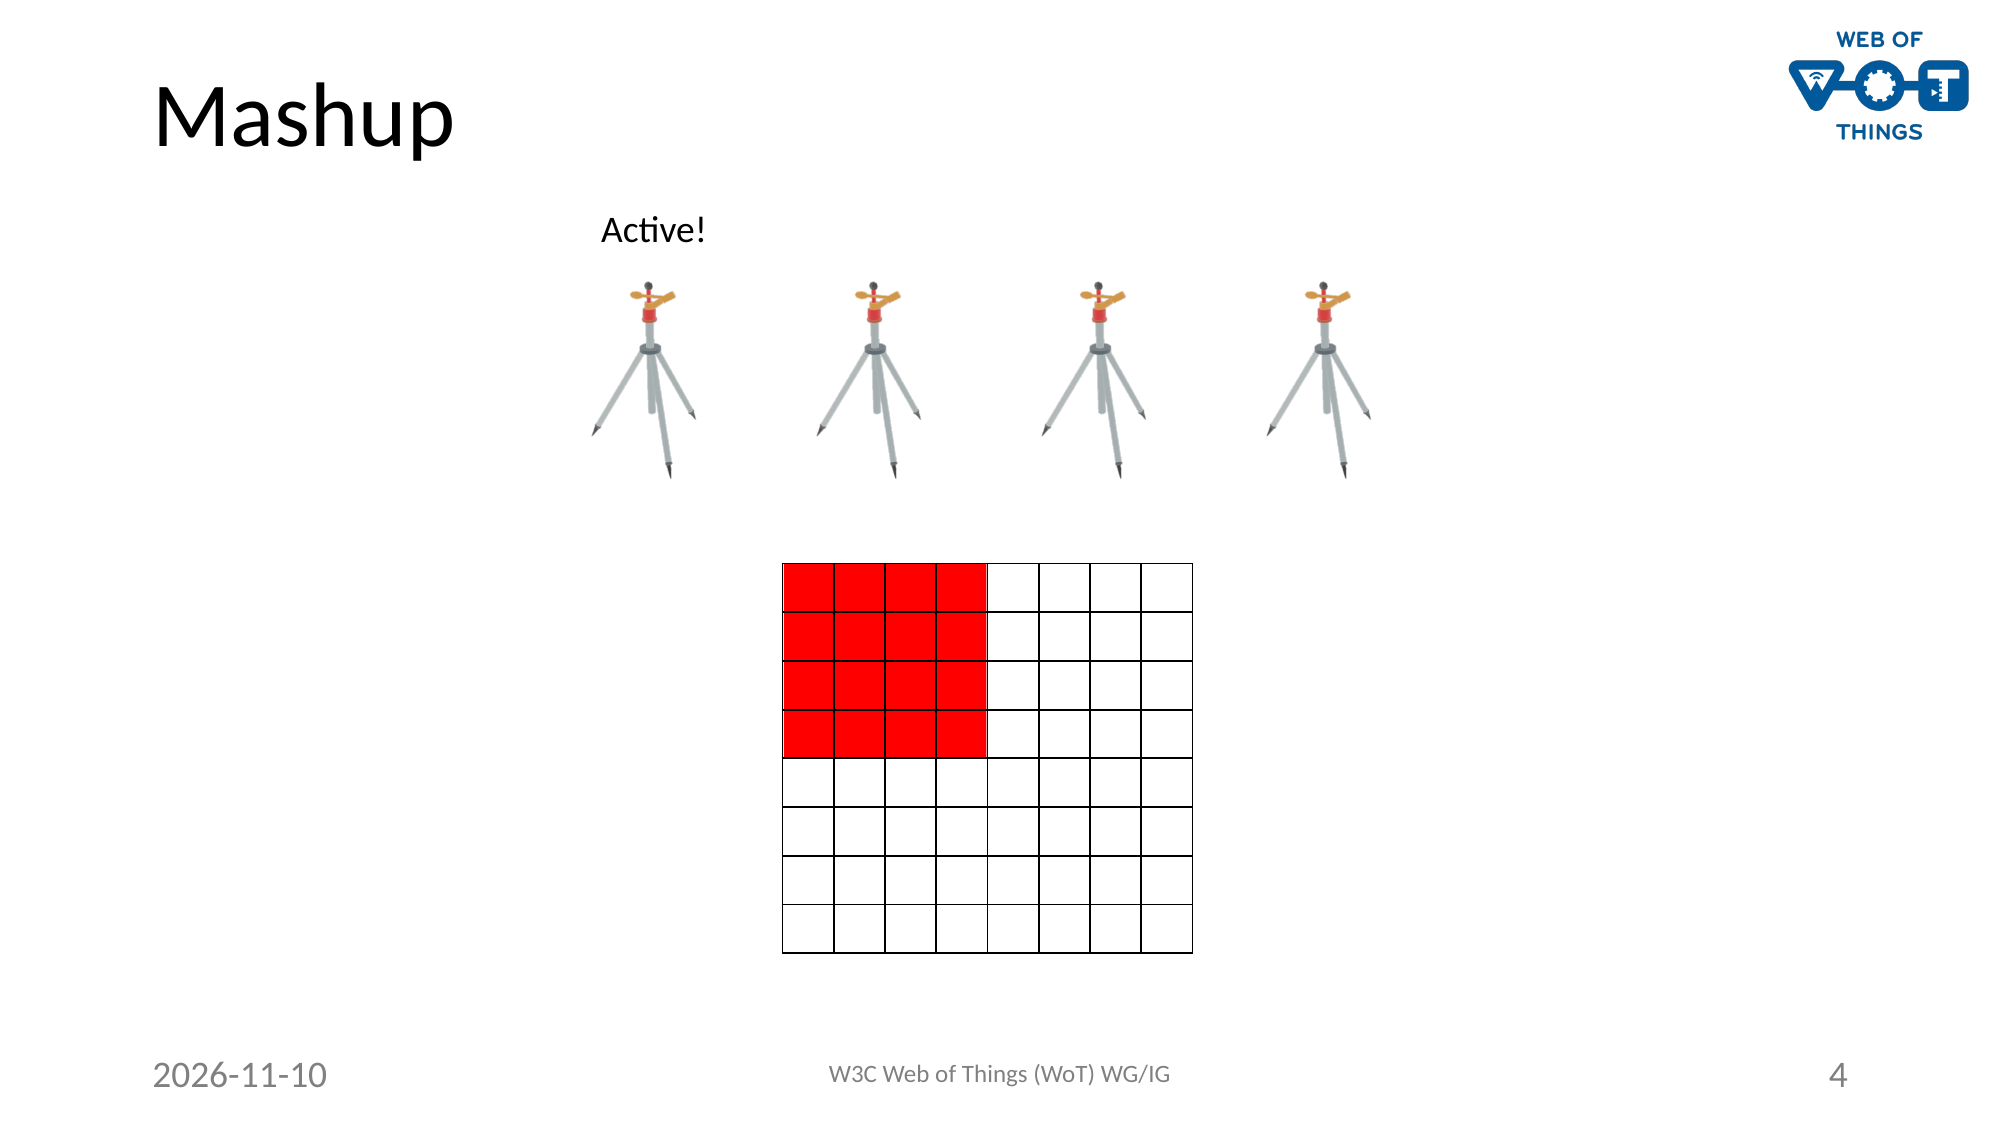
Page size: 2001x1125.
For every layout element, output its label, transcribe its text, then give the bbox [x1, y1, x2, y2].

table_cell [1091, 808, 1140, 855]
table_cell [835, 613, 884, 660]
table_cell [1142, 711, 1192, 757]
table_cell [1091, 905, 1140, 952]
table_cell [886, 759, 935, 806]
table_cell [988, 857, 1038, 904]
table_cell [1040, 711, 1089, 757]
table_cell [835, 857, 884, 904]
table_cell [886, 857, 935, 904]
table_cell [1142, 759, 1192, 806]
table_cell [988, 662, 1038, 709]
table_cell [886, 905, 935, 952]
table_cell [1040, 613, 1089, 660]
table_cell [783, 759, 833, 806]
table_cell [988, 905, 1038, 952]
table_cell [1142, 905, 1192, 952]
table_header [783, 564, 833, 611]
table_header [937, 564, 987, 611]
table_cell [937, 711, 987, 757]
picture [1768, 19, 1989, 152]
table_cell [886, 662, 935, 709]
table_cell [1040, 759, 1089, 806]
table_cell [1091, 662, 1140, 709]
table_cell [937, 662, 987, 709]
table_header [988, 564, 1038, 611]
footer W3C Web of Things (WoT) WG/IG [662, 1042, 1338, 1103]
table_cell [835, 711, 884, 757]
picture [795, 277, 963, 481]
table_cell [783, 613, 833, 660]
text_box Active! [561, 197, 747, 258]
table_cell [937, 613, 987, 660]
table_cell [988, 808, 1038, 855]
table_cell [886, 711, 935, 757]
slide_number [137, 1042, 588, 1103]
table_cell [1040, 808, 1089, 855]
table_cell [835, 759, 884, 806]
table_cell [783, 808, 833, 855]
table_cell [1091, 613, 1140, 660]
table_cell [1091, 857, 1140, 904]
table_cell [1142, 808, 1192, 855]
table_cell [937, 905, 987, 952]
table_cell [988, 711, 1038, 757]
table_cell [1142, 613, 1192, 660]
table_cell [783, 662, 833, 709]
table_cell [783, 905, 833, 952]
table_header [835, 564, 884, 611]
table_cell [1040, 662, 1089, 709]
table_cell [783, 711, 833, 757]
title Mashup [137, 59, 1863, 278]
table_cell [937, 857, 987, 904]
table_cell [937, 759, 987, 806]
table_cell [1142, 857, 1192, 904]
table_cell [1142, 662, 1192, 709]
table_cell [1040, 857, 1089, 904]
table_cell [886, 808, 935, 855]
table_cell [835, 662, 884, 709]
table_cell [937, 808, 987, 855]
picture [1245, 277, 1413, 481]
table_cell [1091, 759, 1140, 806]
table_header [1040, 564, 1089, 611]
table_cell [1091, 711, 1140, 757]
table_cell [783, 857, 833, 904]
picture [570, 277, 738, 481]
table_header [886, 564, 935, 611]
table_header [1091, 564, 1140, 611]
slide_number 4 [1412, 1042, 1863, 1103]
table_cell [1040, 905, 1089, 952]
table_cell [835, 905, 884, 952]
table_cell [886, 613, 935, 660]
table_header [1142, 564, 1192, 611]
table_cell [988, 613, 1038, 660]
table_cell [835, 808, 884, 855]
picture [1020, 277, 1188, 481]
table_cell [988, 759, 1038, 806]
